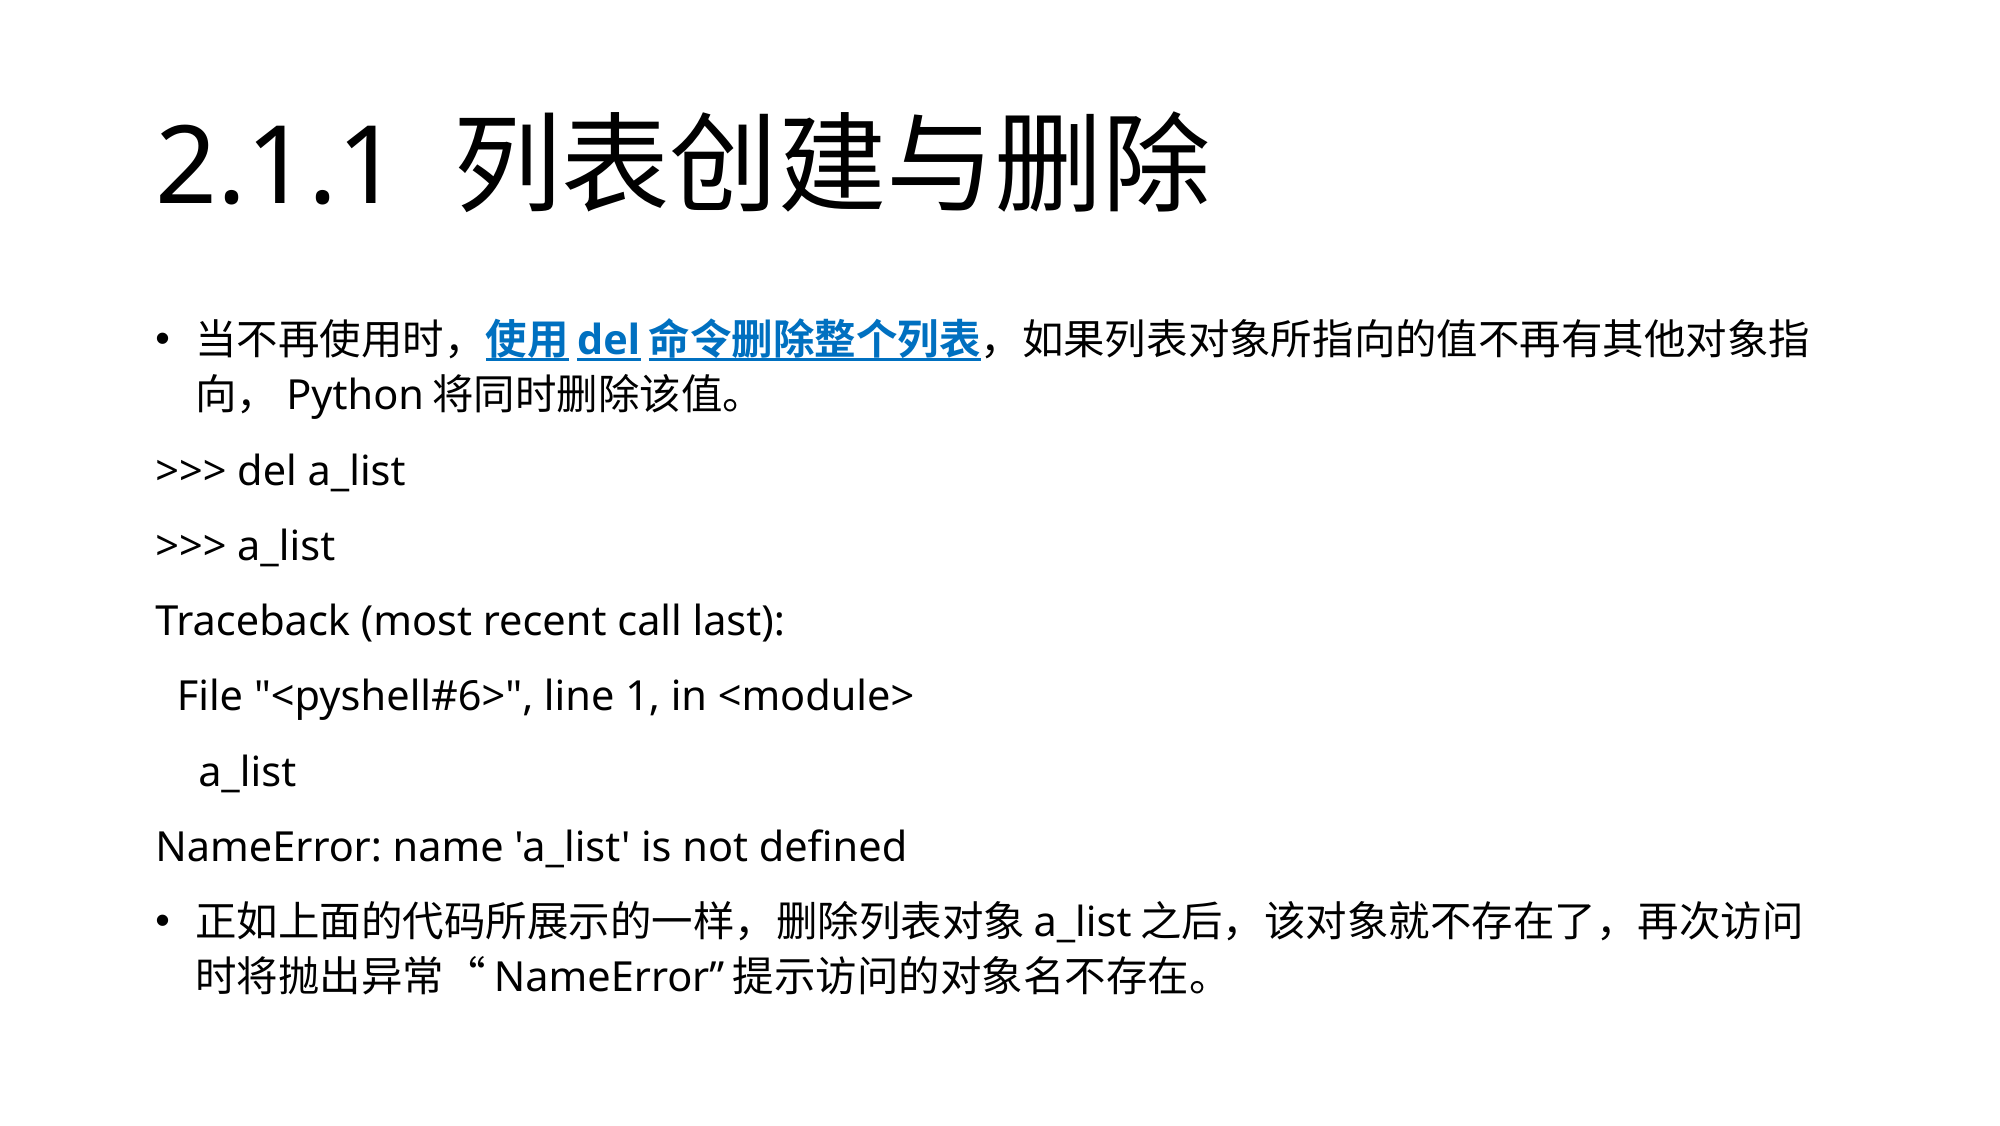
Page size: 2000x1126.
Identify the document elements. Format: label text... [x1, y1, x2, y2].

list 当不再使用时，使用del命令删除整个列表，如果列表对象所指向的值不再有其他对象指向，Python将同时删除该值。 >>> del a_list >>> a_list Traceback (most recent call last): File "<pyshell#6>", line 1, in <module> a_list NameError: name 'a_list' is not defined 正如上面的代码所展示的一样，删除列表对象a_list之后，该对象就不存在了，再次访问时将抛出异常“NameError”提示访问的对象名不存在。 [137, 299, 1863, 1014]
title 2.1.1 列表创建与删除 [137, 59, 1863, 278]
